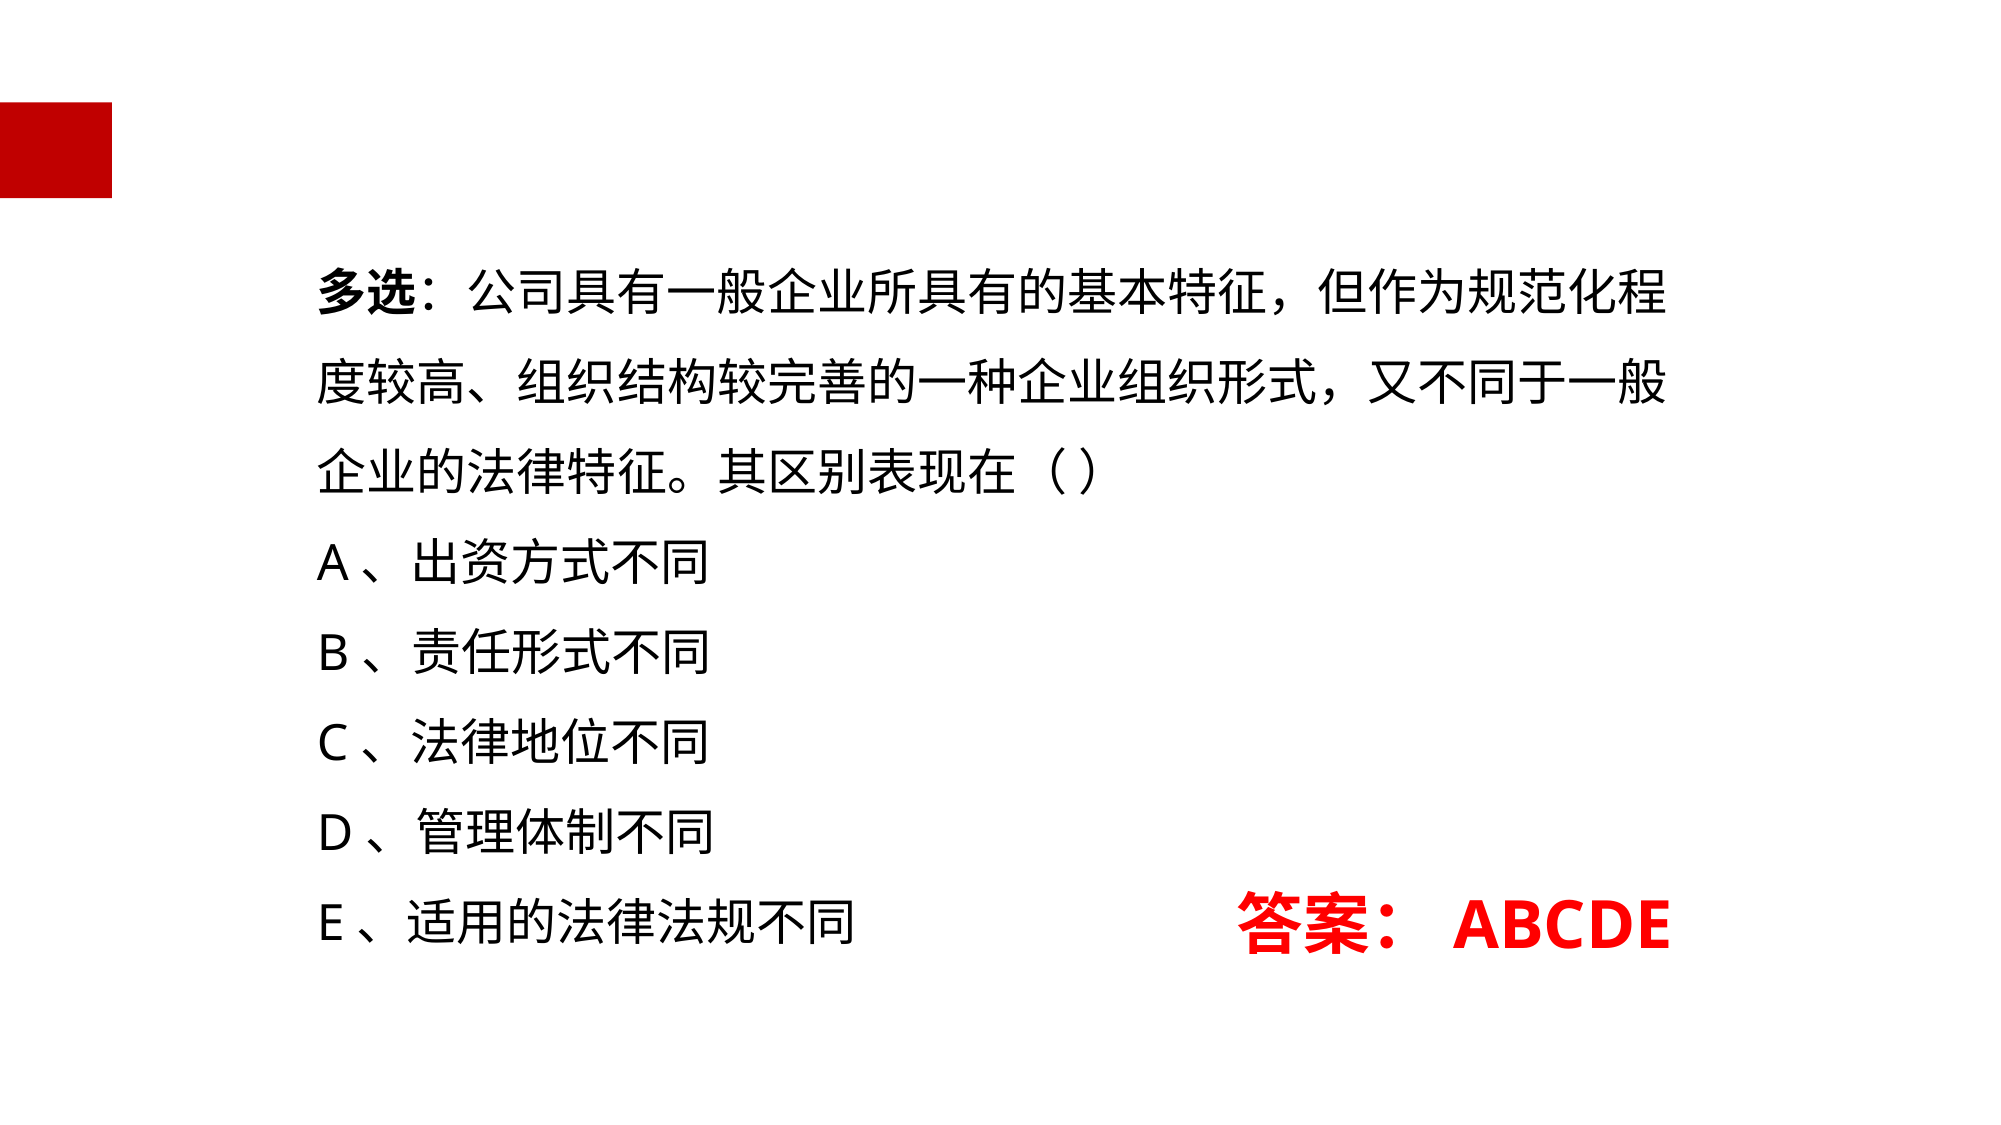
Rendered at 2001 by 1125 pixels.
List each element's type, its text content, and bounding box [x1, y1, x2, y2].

text_box 答案：ABCDE [1222, 874, 1689, 970]
text_box 多选：公司具有一般企业所具有的基本特征，但作为规范化程度较高、组织结构较完善的一种企业组织形式，又不同于一般企业的法律特征。其区别表现在（ ） A、出资方式不同 B、责任形式不同 C、法律地位不同 D、管理体制不同 E、适用的法律法规不同 [302, 223, 1690, 958]
